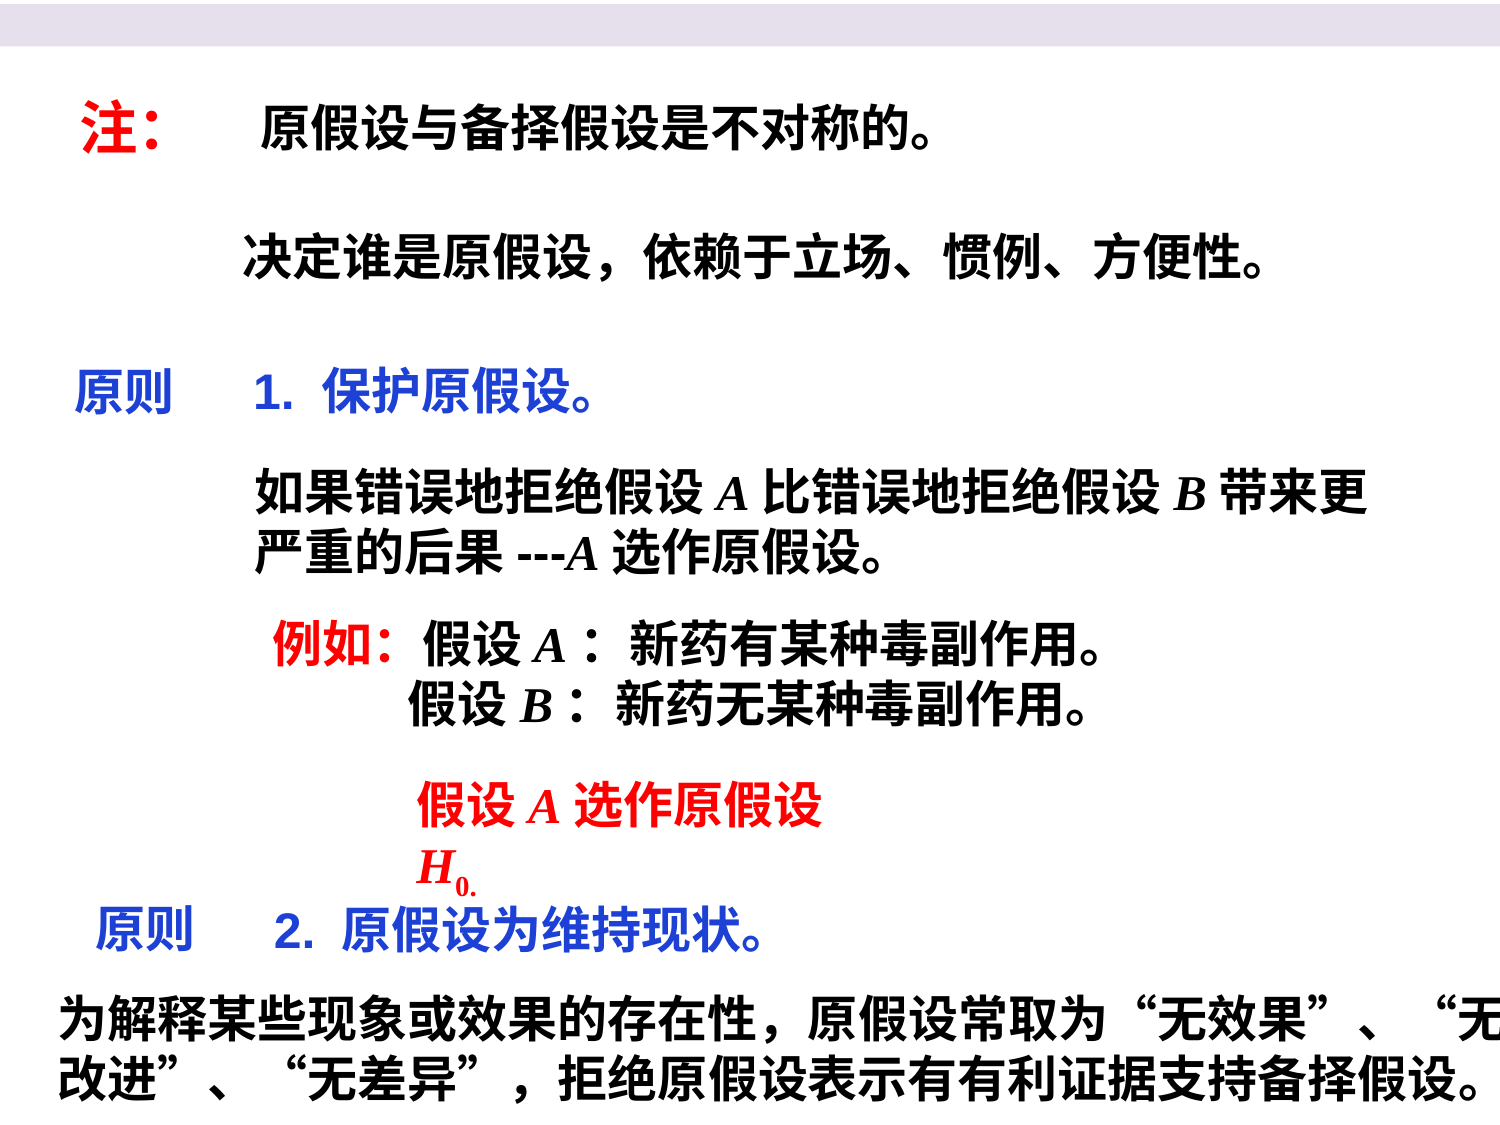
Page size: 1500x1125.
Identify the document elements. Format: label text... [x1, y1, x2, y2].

text_box 原假设与备择假设是不对称的。 [565, 89, 1229, 165]
text_box 例如：假设A：新药有某种毒副作用。 假设B：新药无某种毒副作用。 [257, 605, 1229, 741]
text_box 为解释某些现象或效果的存在性，原假设常取为“无效果”、“无改进”、“无差异”，拒绝原假设表示有有利证据支持备择假设。 [43, 980, 1500, 1116]
text_box 假设A选作原假设H0. [401, 766, 902, 910]
text_box 1. 保护原假设。 [238, 352, 739, 428]
text_box 注： [64, 83, 565, 169]
text_box 原则 [59, 353, 224, 429]
text_box 决定谁是原假设，依赖于立场、惯例、方便性。 [227, 218, 1337, 293]
text_box 如果错误地拒绝假设A比错误地拒绝假设B带来更严重的后果---A选作原假设。 [239, 453, 1405, 589]
text_box 原则 [80, 889, 240, 965]
text_box 2. 原假设为维持现状。 [259, 891, 760, 966]
